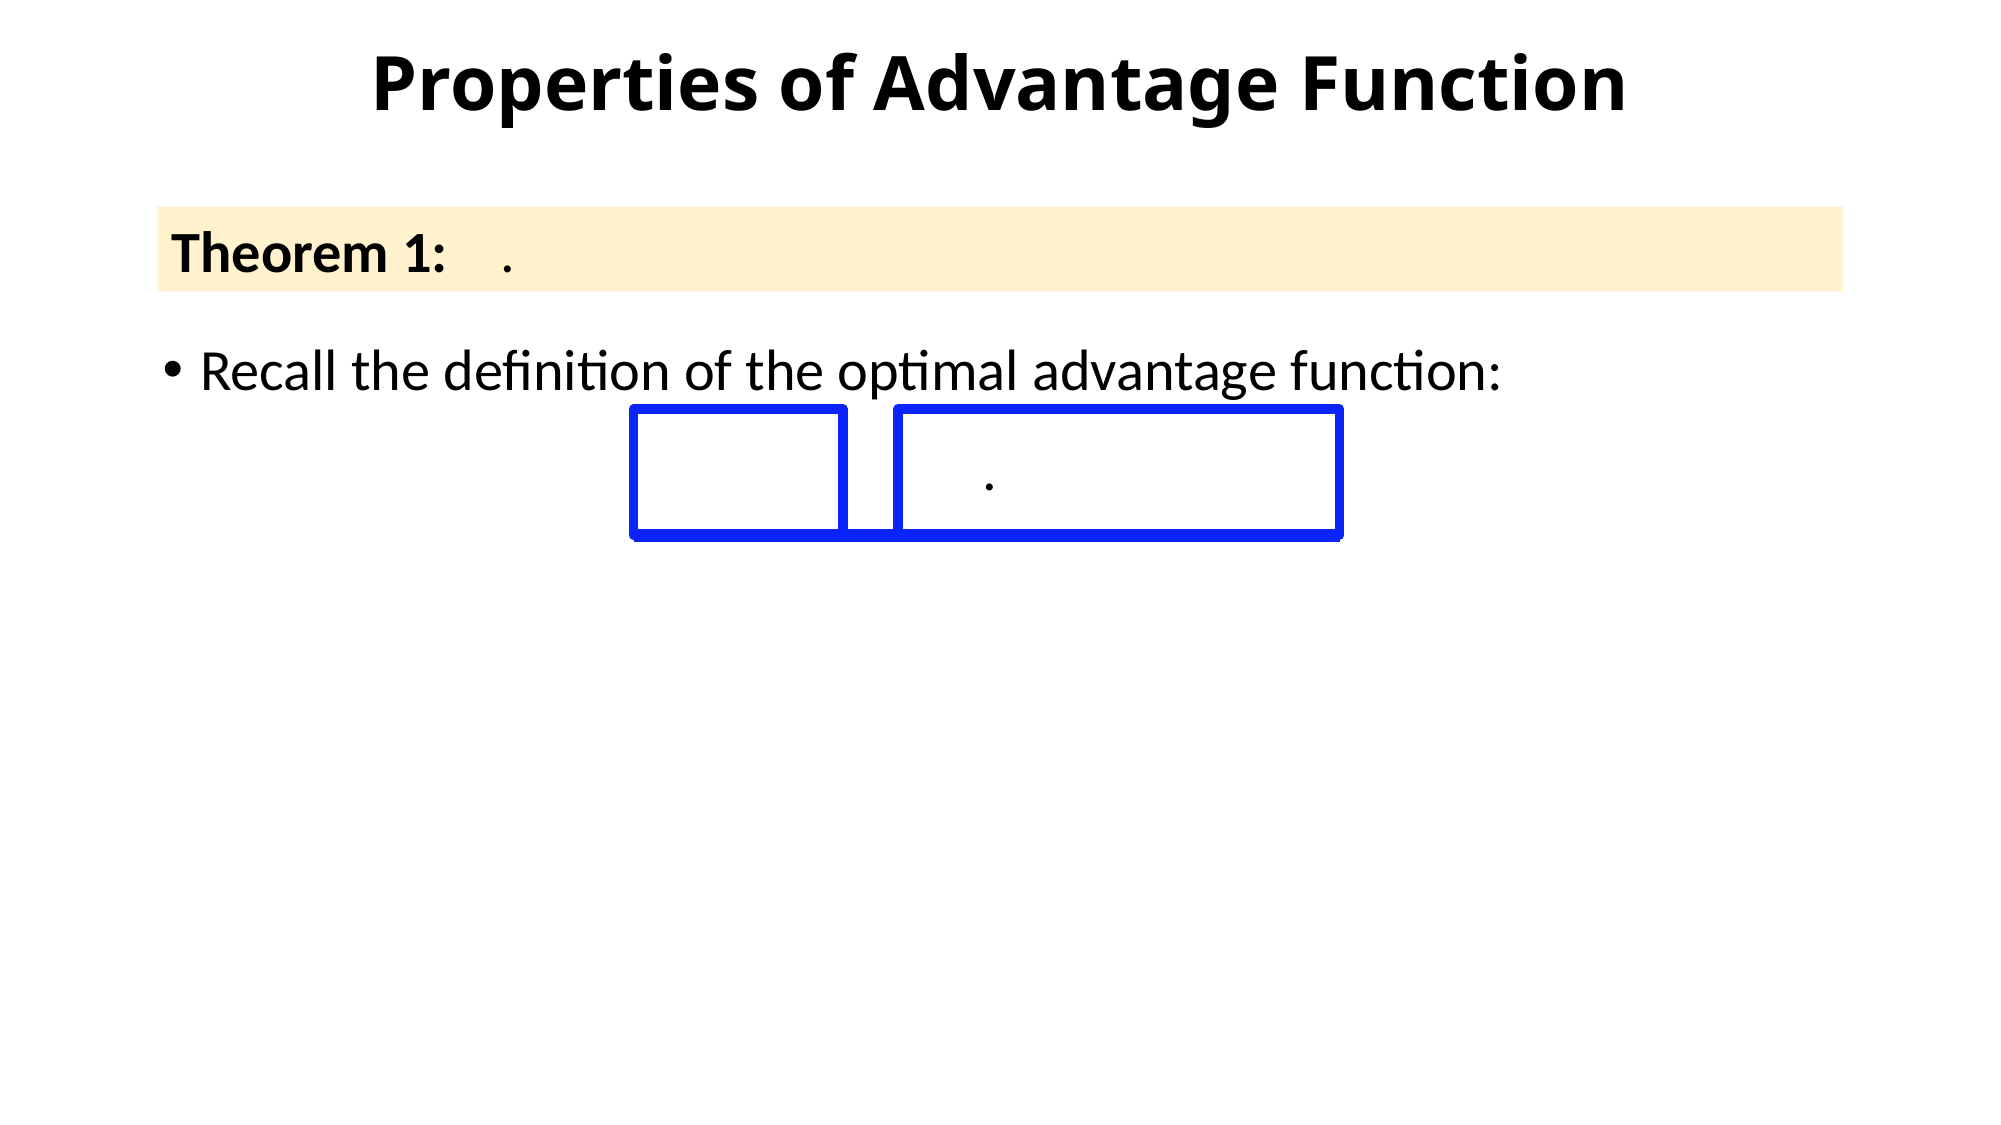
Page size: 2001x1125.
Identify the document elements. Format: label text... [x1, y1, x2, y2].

title Properties of Advantage Function [0, 1, 2000, 172]
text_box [633, 408, 1340, 535]
